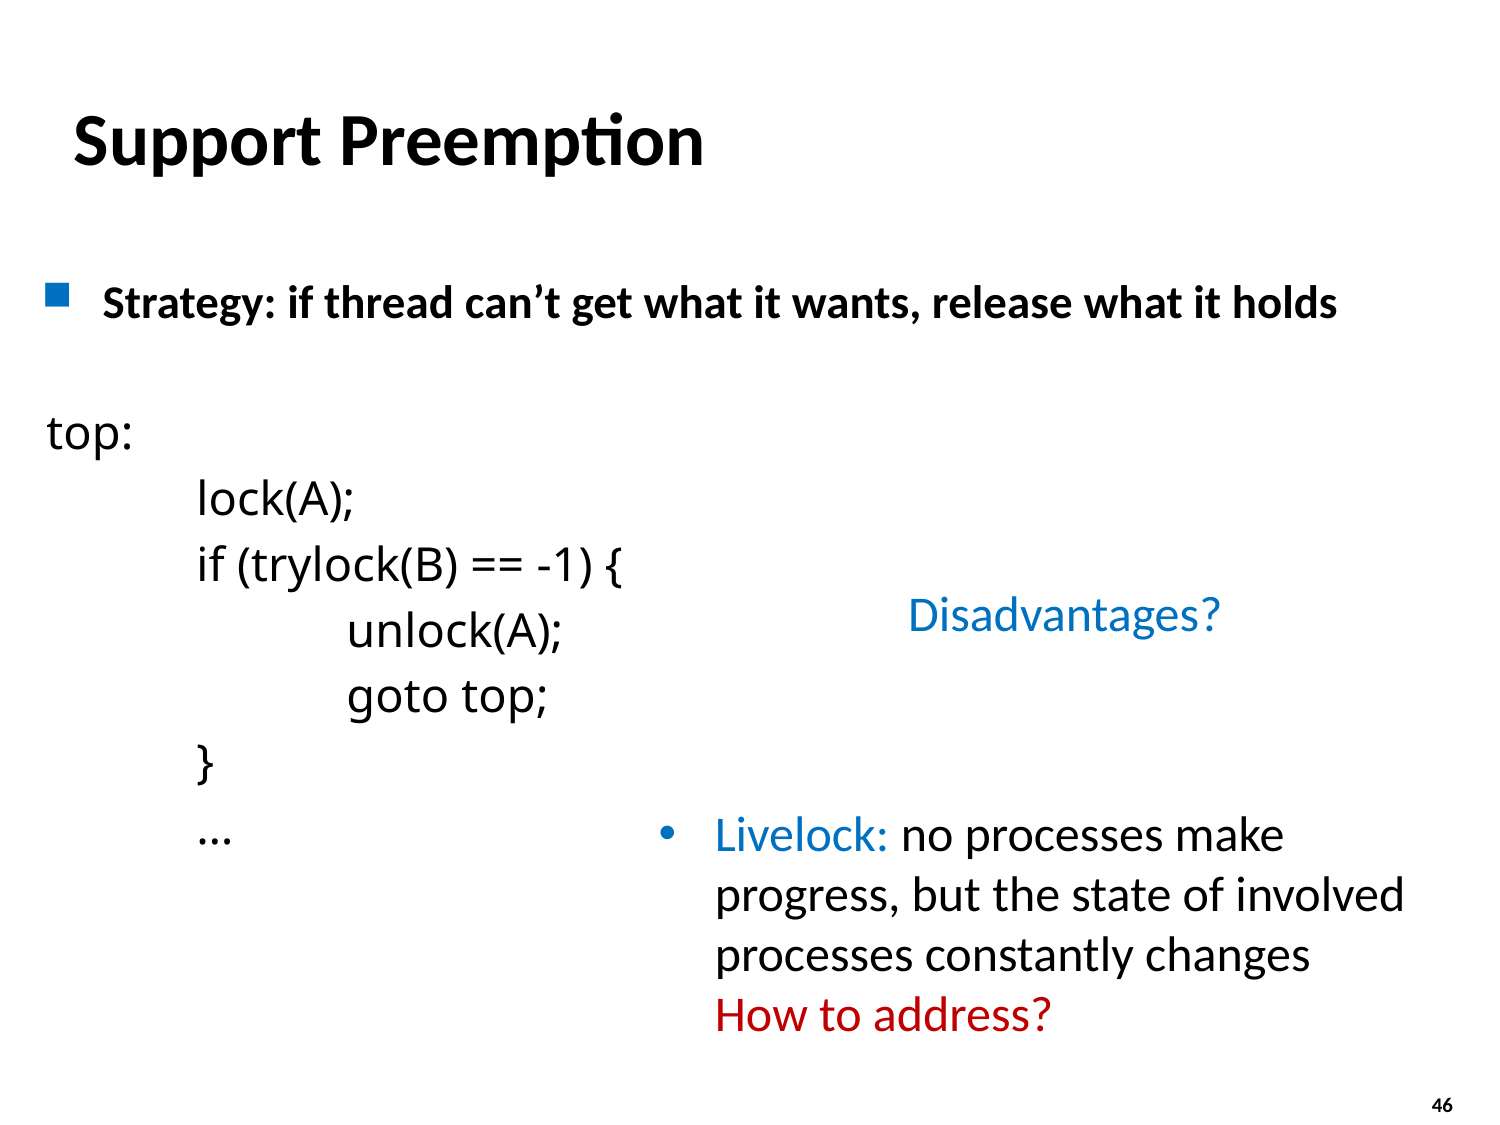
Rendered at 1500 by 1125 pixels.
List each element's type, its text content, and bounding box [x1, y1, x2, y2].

list Strategy: if thread can’t get what it wants, release what it holds top: lock(A); if (trylock(B) == -1) { unlock(A); goto top; } … [31, 263, 1460, 1071]
title Support Preemption [58, 72, 1305, 199]
text_box Livelock: no processes make progress, but the state of involved processes constantly changes How to address? [643, 794, 1434, 1050]
text_box Disadvantages? [893, 574, 1238, 649]
